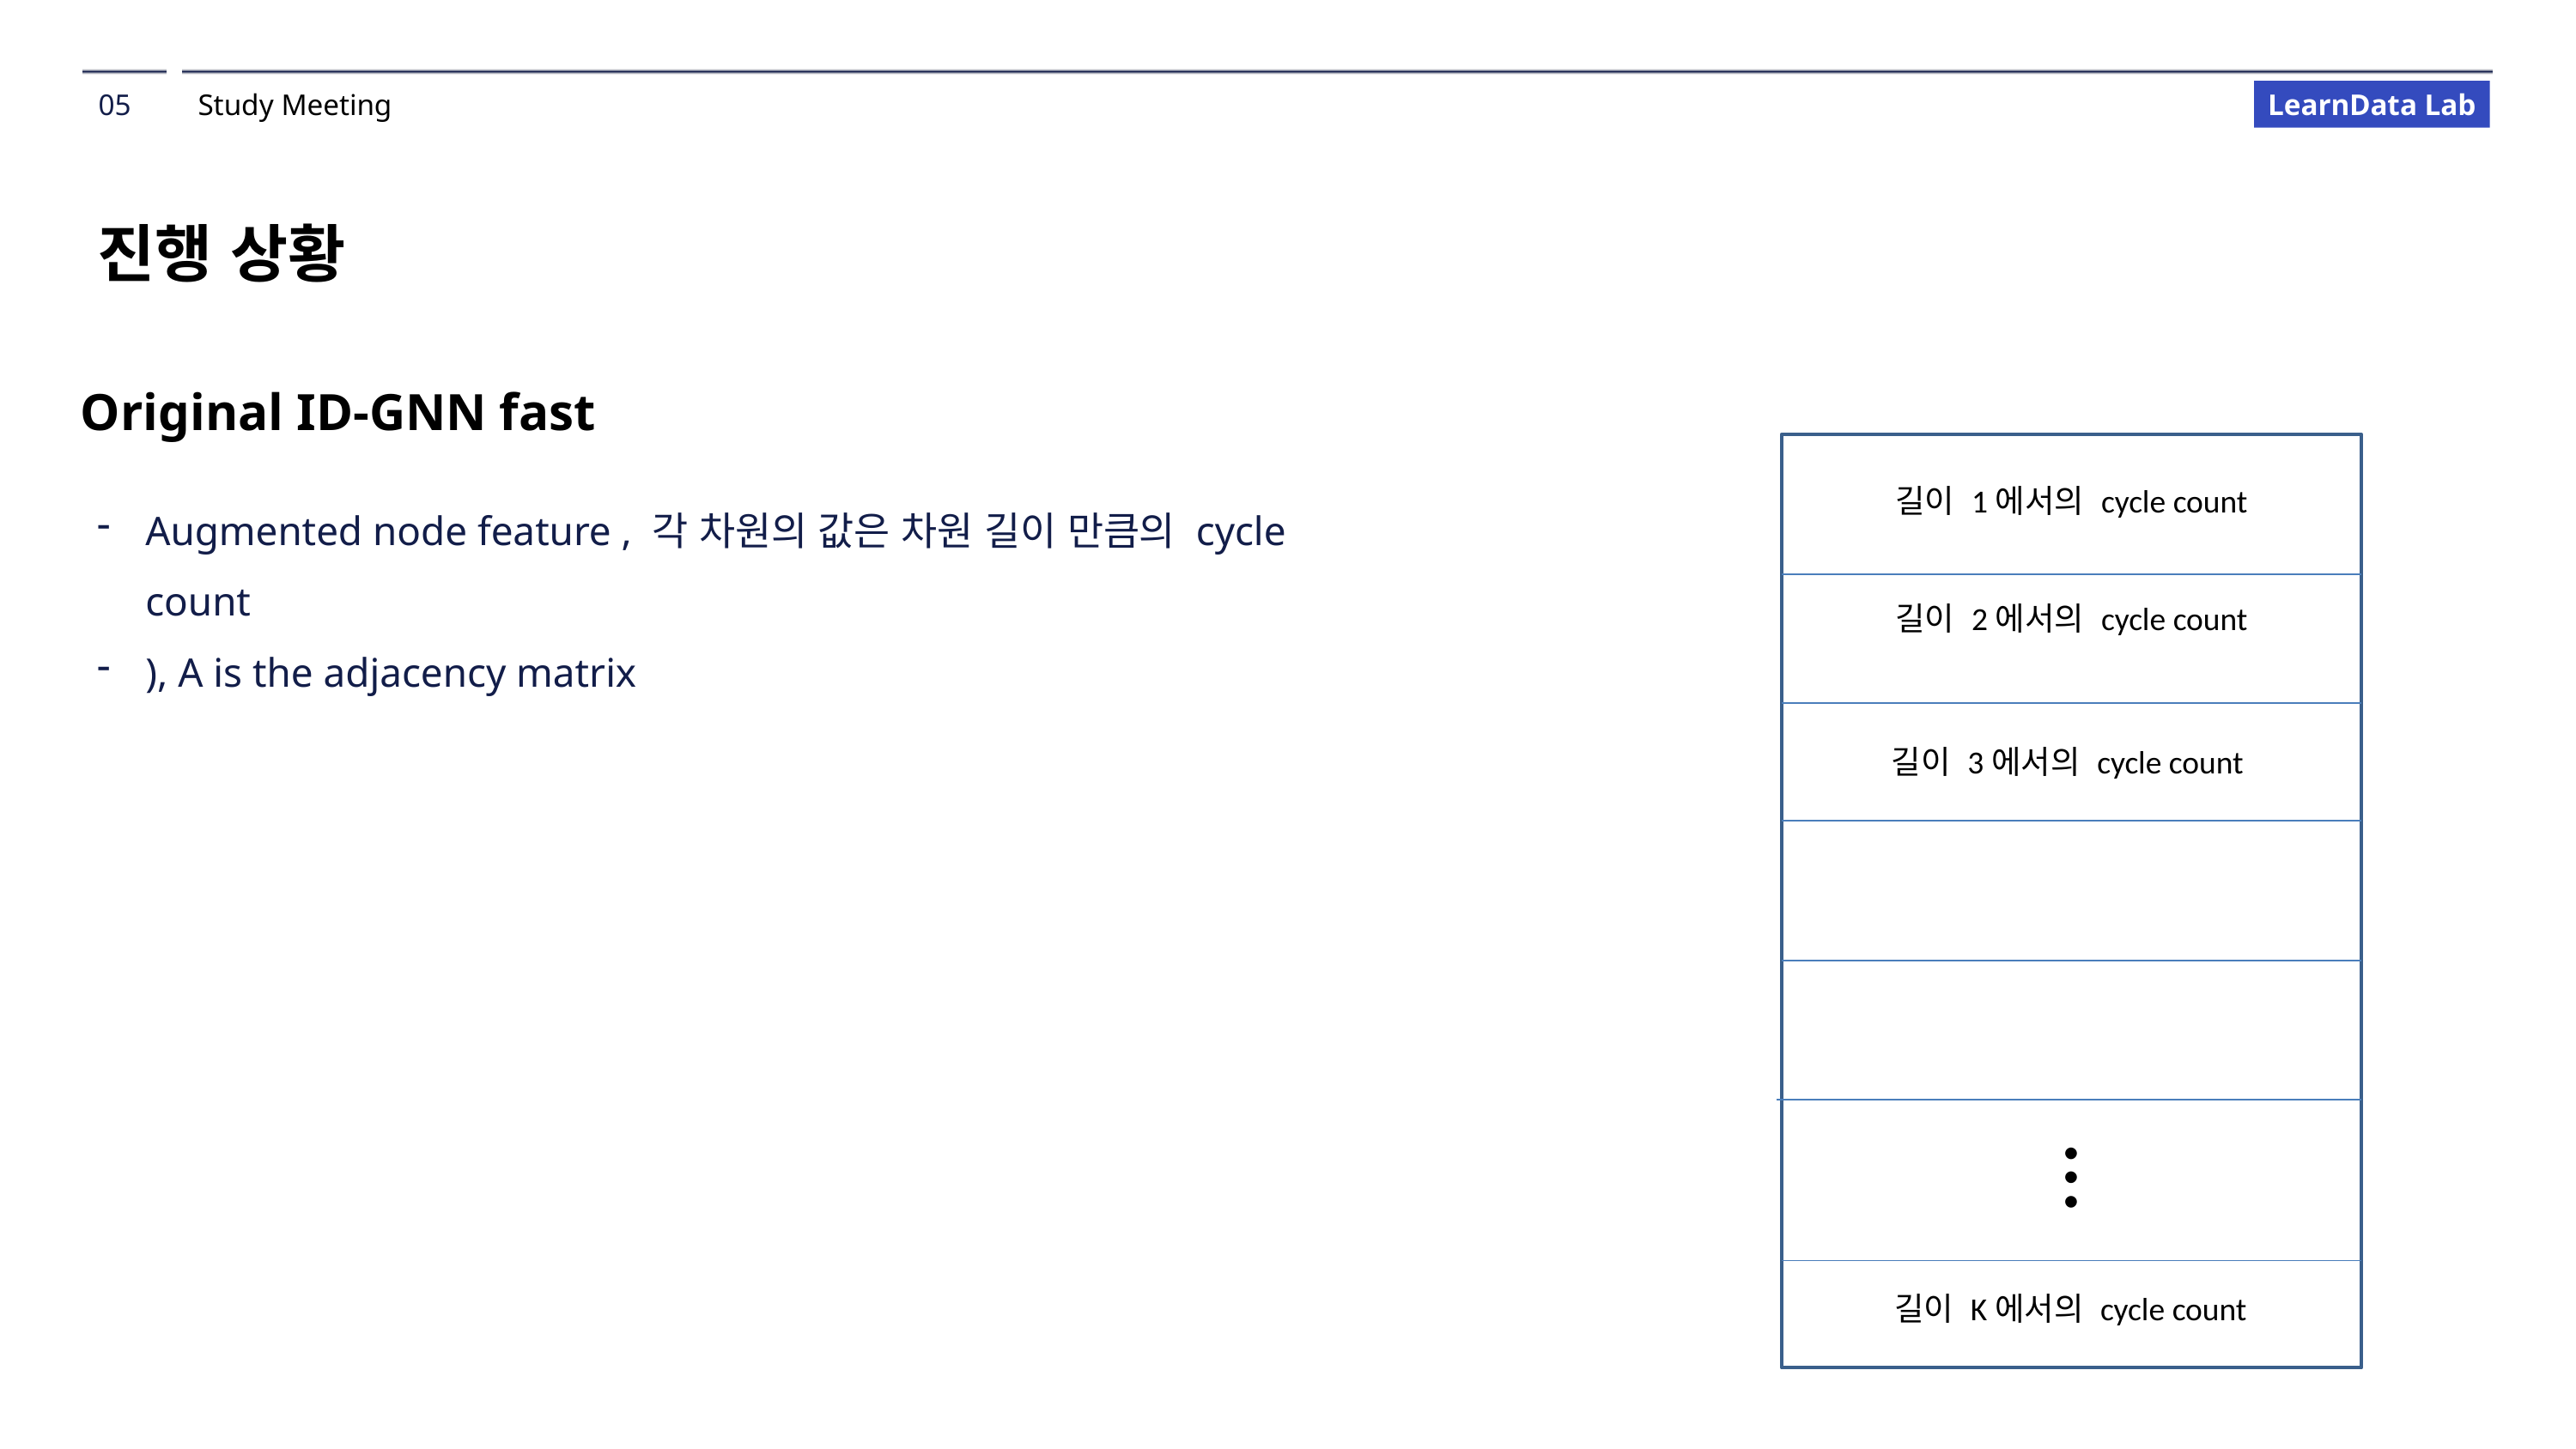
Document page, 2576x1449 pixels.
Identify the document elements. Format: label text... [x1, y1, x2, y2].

text_box 길이 K에서의 cycle count [1881, 1282, 2260, 1333]
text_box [185, 80, 2490, 142]
text_box 진행 상황 [84, 207, 952, 296]
text_box 길이 1에서의 cycle count [1882, 474, 2261, 526]
text_box Original ID-GNN fast [68, 374, 609, 447]
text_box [182, 67, 2493, 76]
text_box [82, 67, 167, 76]
text_box 05 [85, 82, 161, 128]
text_box 길이 3에서의 cycle count [1879, 735, 2257, 787]
text_box … [2040, 1132, 2170, 1225]
text_box [1780, 433, 2363, 1369]
text_box 길이 2에서의 cycle count [1882, 591, 2261, 644]
